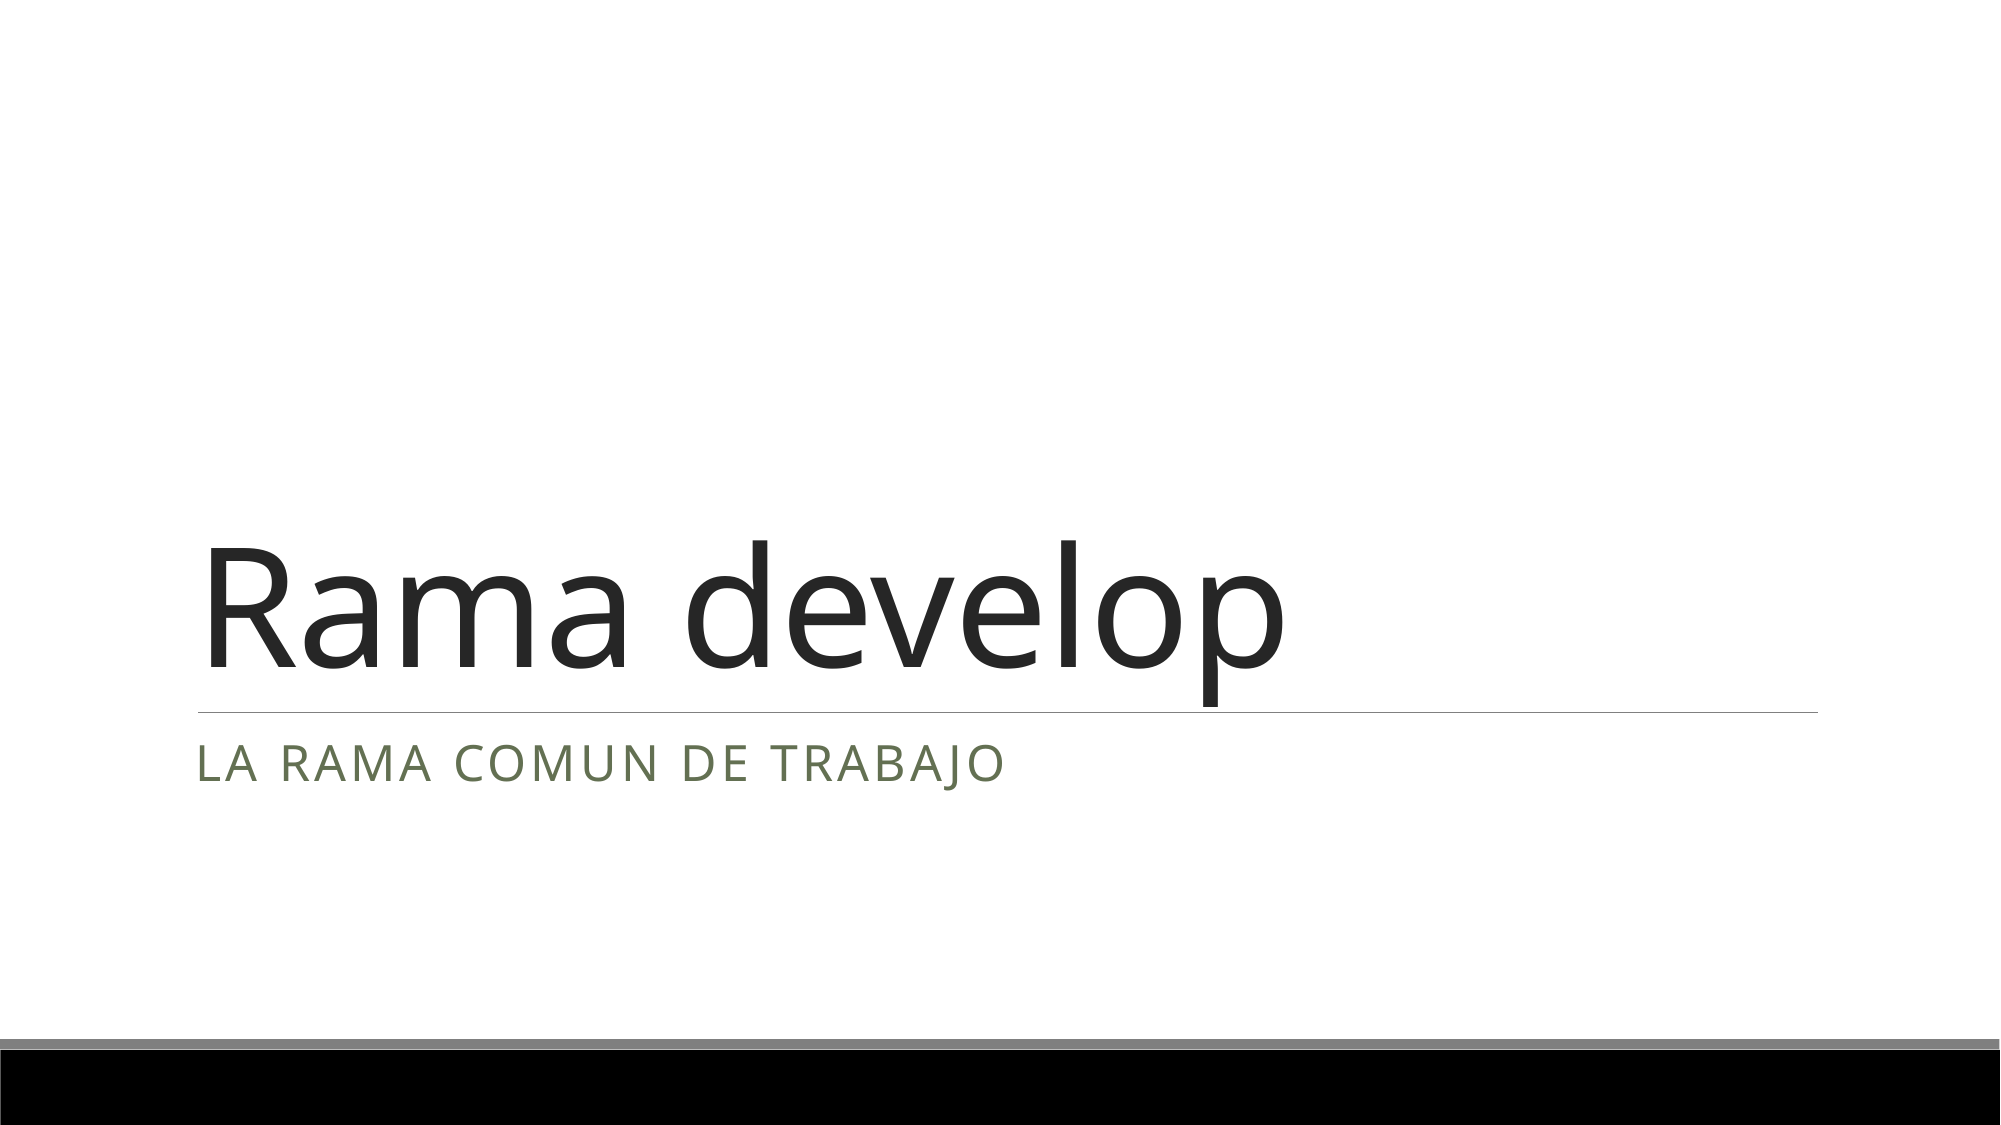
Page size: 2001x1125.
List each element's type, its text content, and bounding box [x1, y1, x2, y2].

subtitle La rama comun de trabajo [180, 730, 1831, 919]
title Rama develop [180, 124, 1830, 710]
